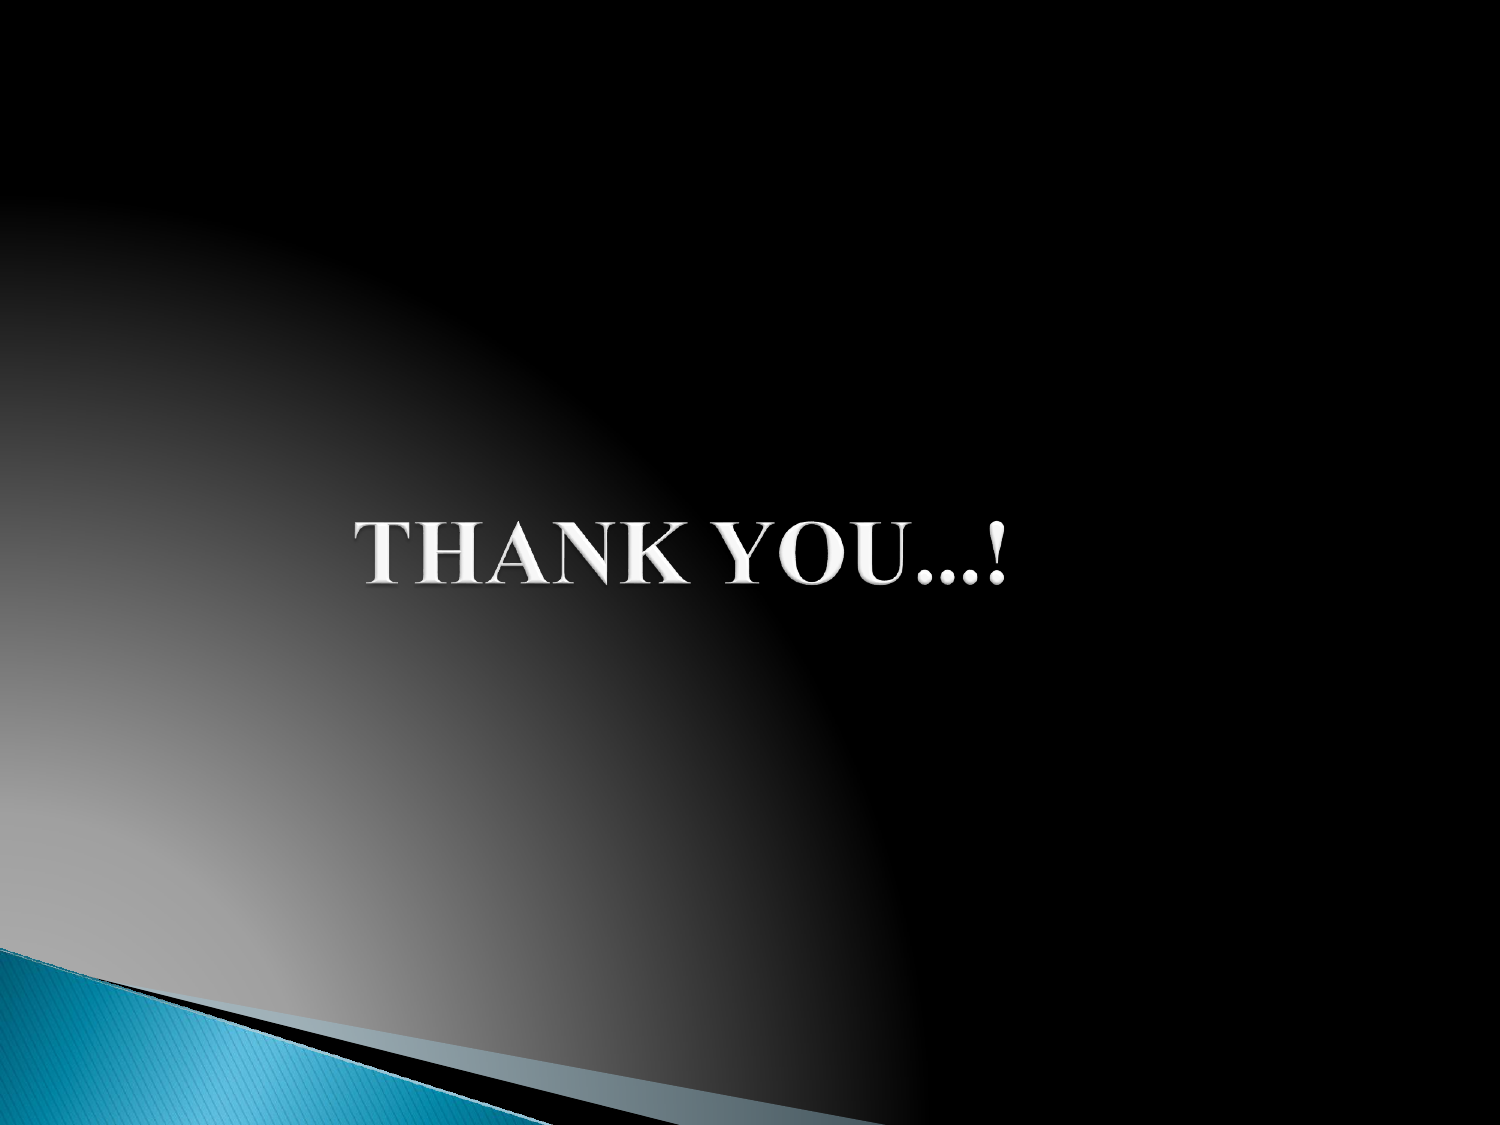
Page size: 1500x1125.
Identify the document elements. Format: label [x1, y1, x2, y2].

text_box [0, 0, 1500, 1125]
